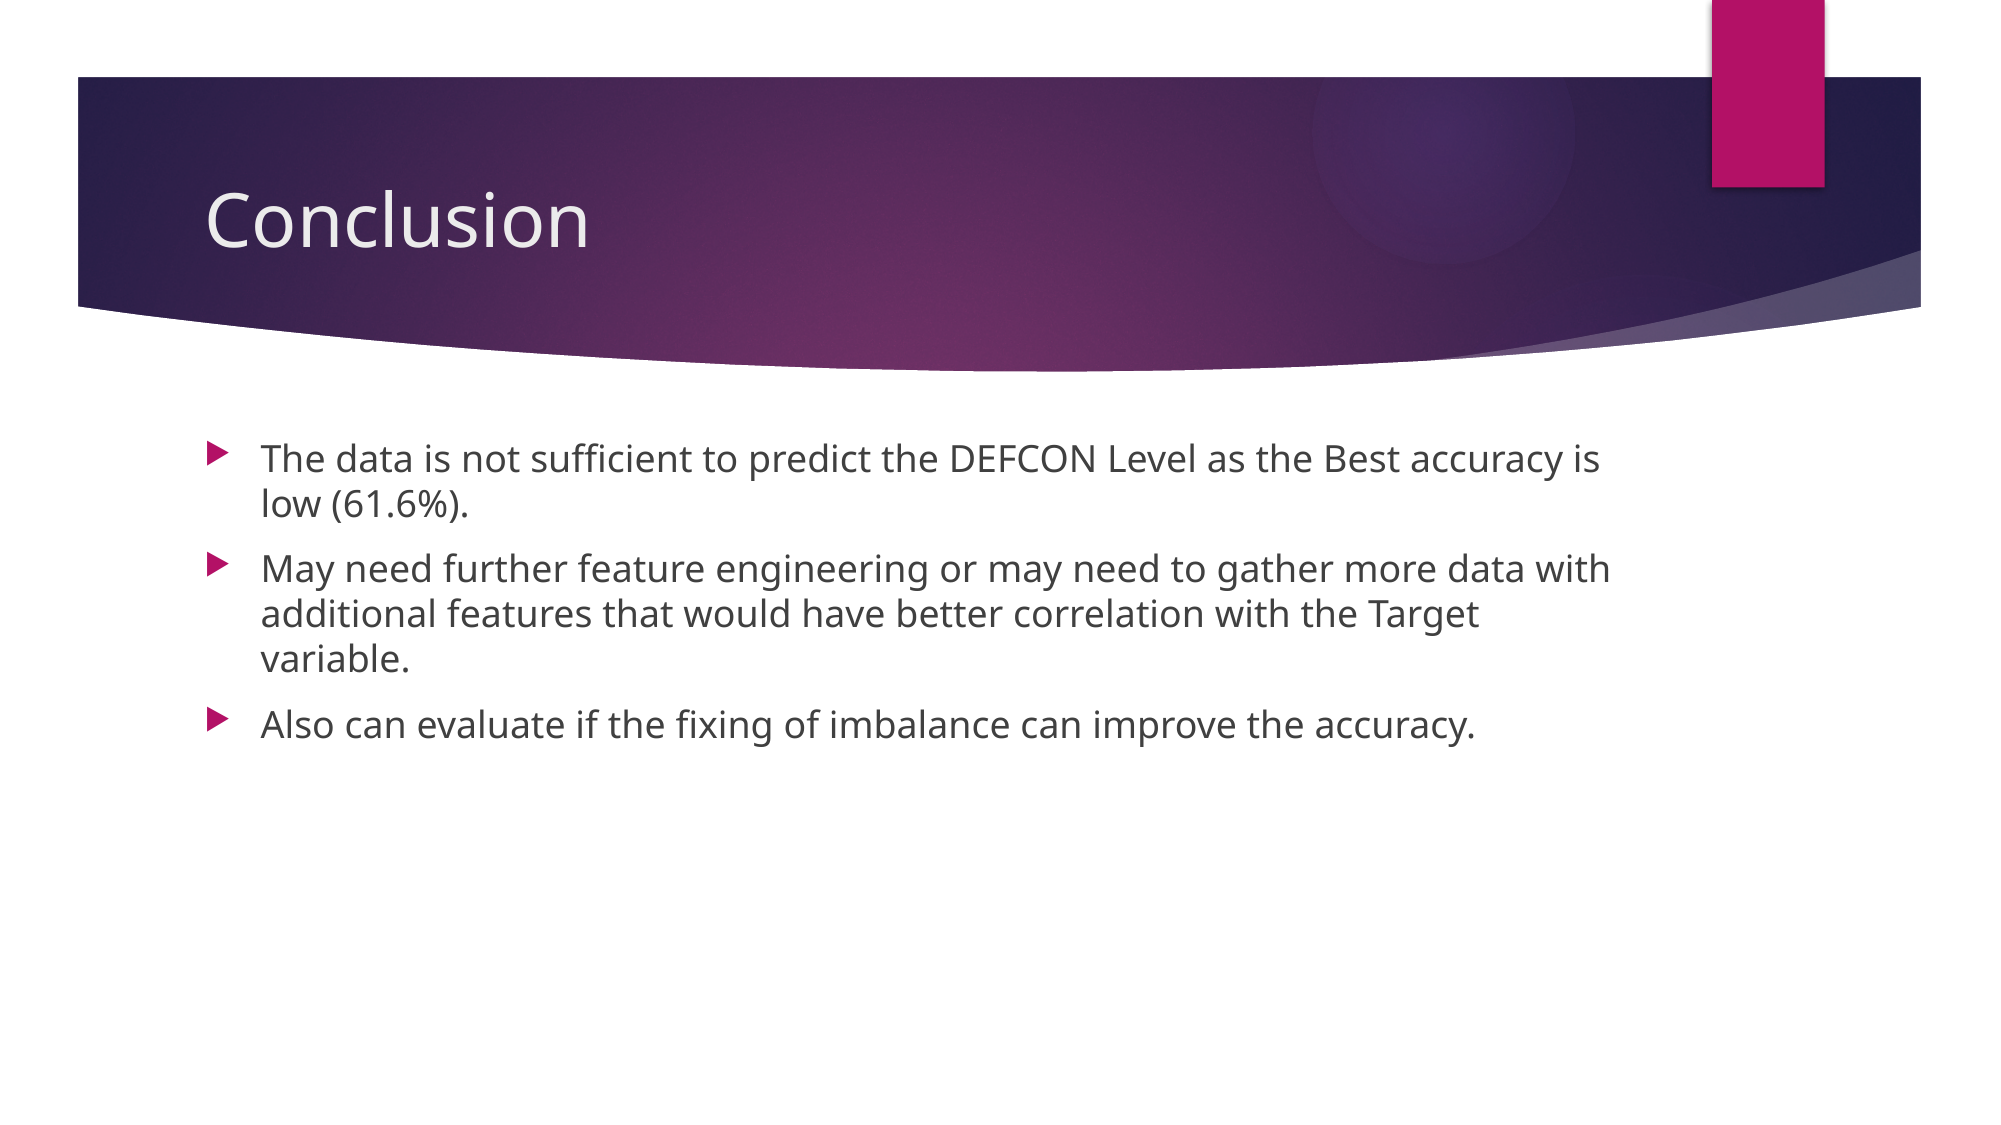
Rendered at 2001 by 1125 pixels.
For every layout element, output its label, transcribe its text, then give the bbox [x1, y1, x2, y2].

list The data is not sufficient to predict the DEFCON Level as the Best accuracy is low (61.6%). May need further feature engineering or may need to gather more data with additional features that would have better correlation with the Target variable. Also can evaluate if the fixing of imbalance can improve the accuracy. [189, 427, 1638, 988]
title Conclusion [189, 159, 1627, 276]
